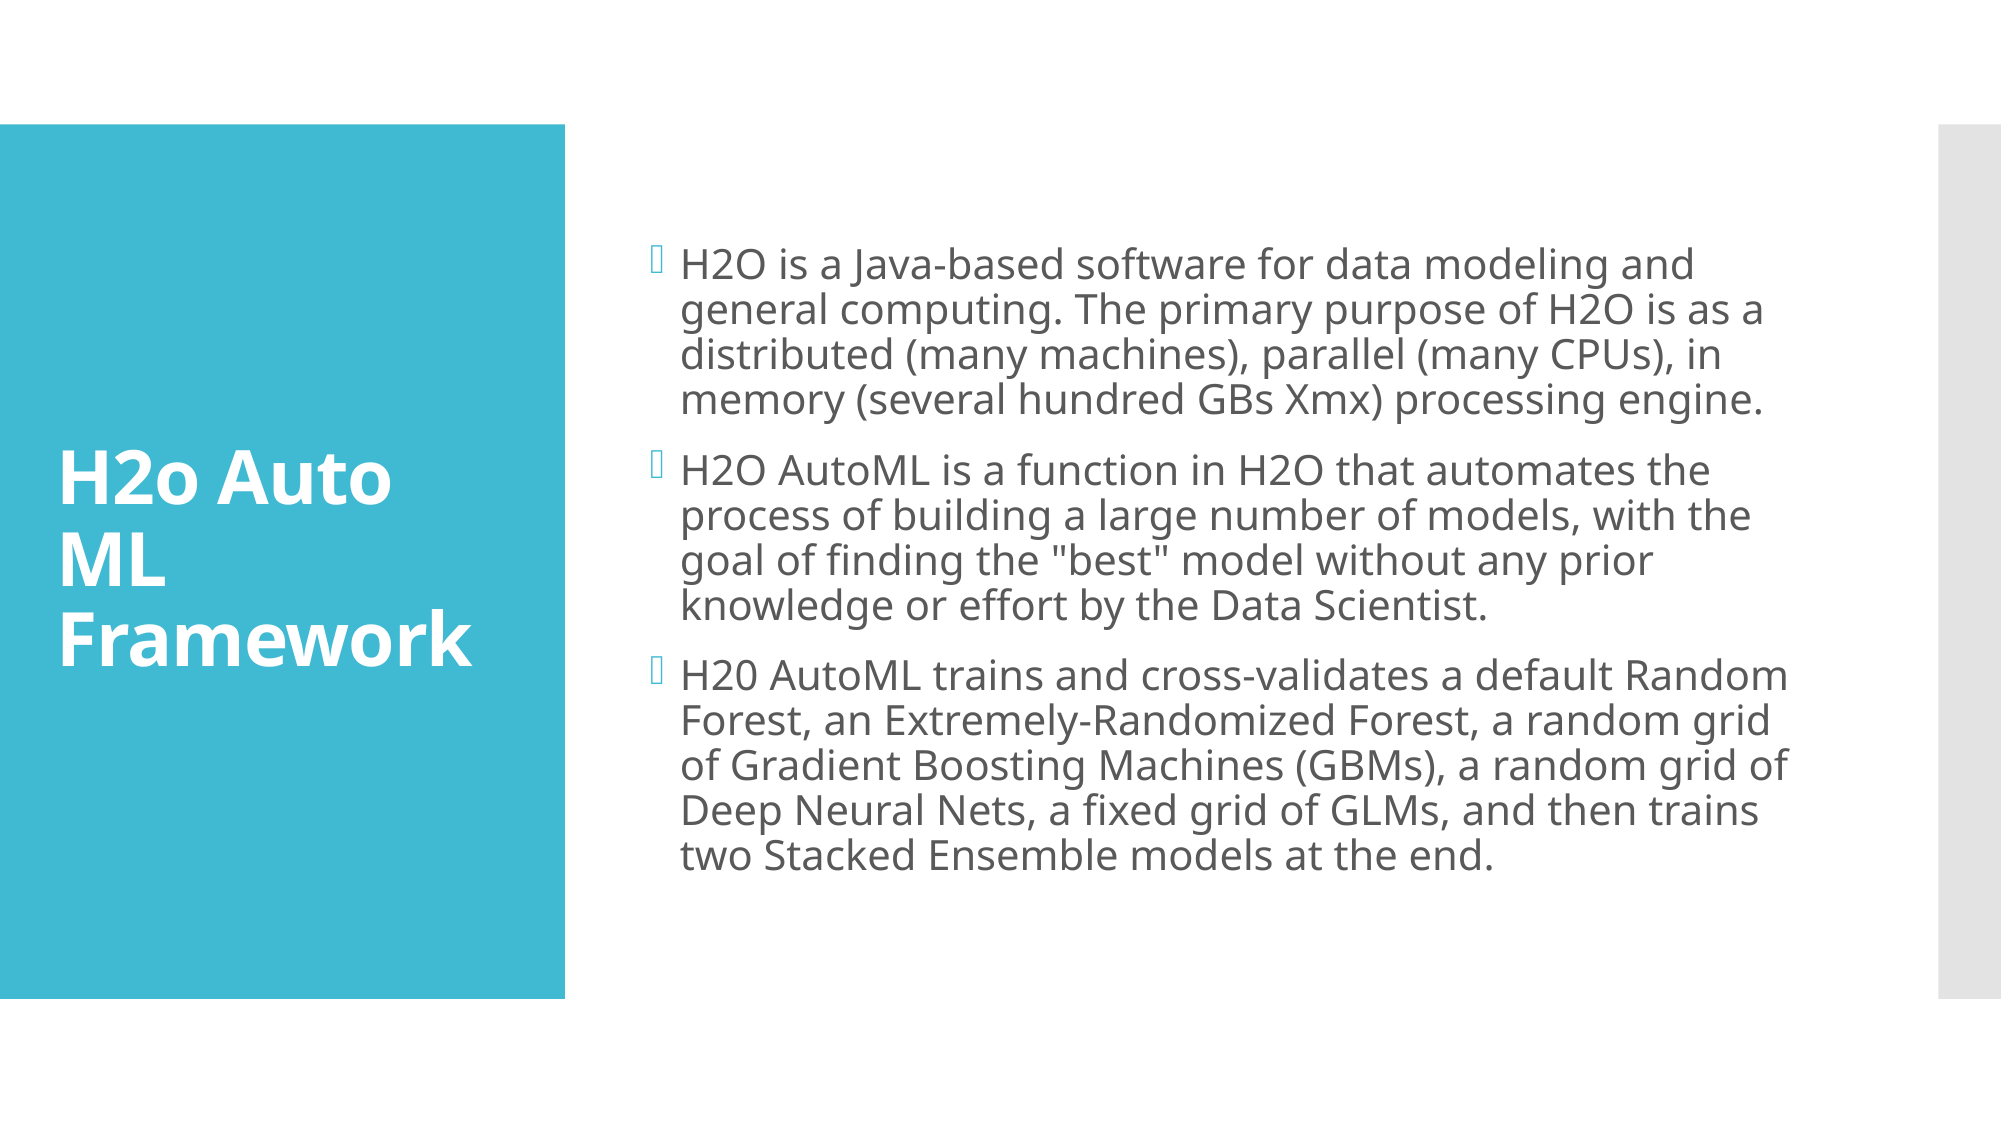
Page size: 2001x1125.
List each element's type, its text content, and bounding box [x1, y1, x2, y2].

title H2o Auto ML Framework [41, 184, 525, 940]
list H2O is a Java-based software for data modeling and general computing. The primary purpose of H2O is as a distributed (many machines), parallel (many CPUs), in memory (several hundred GBs Xmx) processing engine. H2O AutoML is a function in H2O that automates the process of building a large number of models, with the goal of finding the "best" model without any prior knowledge or effort by the Data Scientist. H20 AutoML trains and cross-validates a default Random Forest, an Extremely-Randomized Forest, a random grid of Gradient Boosting Machines (GBMs), a random grid of Deep Neural Nets, a fixed grid of GLMs, and then trains two Stacked Ensemble models at the end. [634, 141, 1835, 982]
